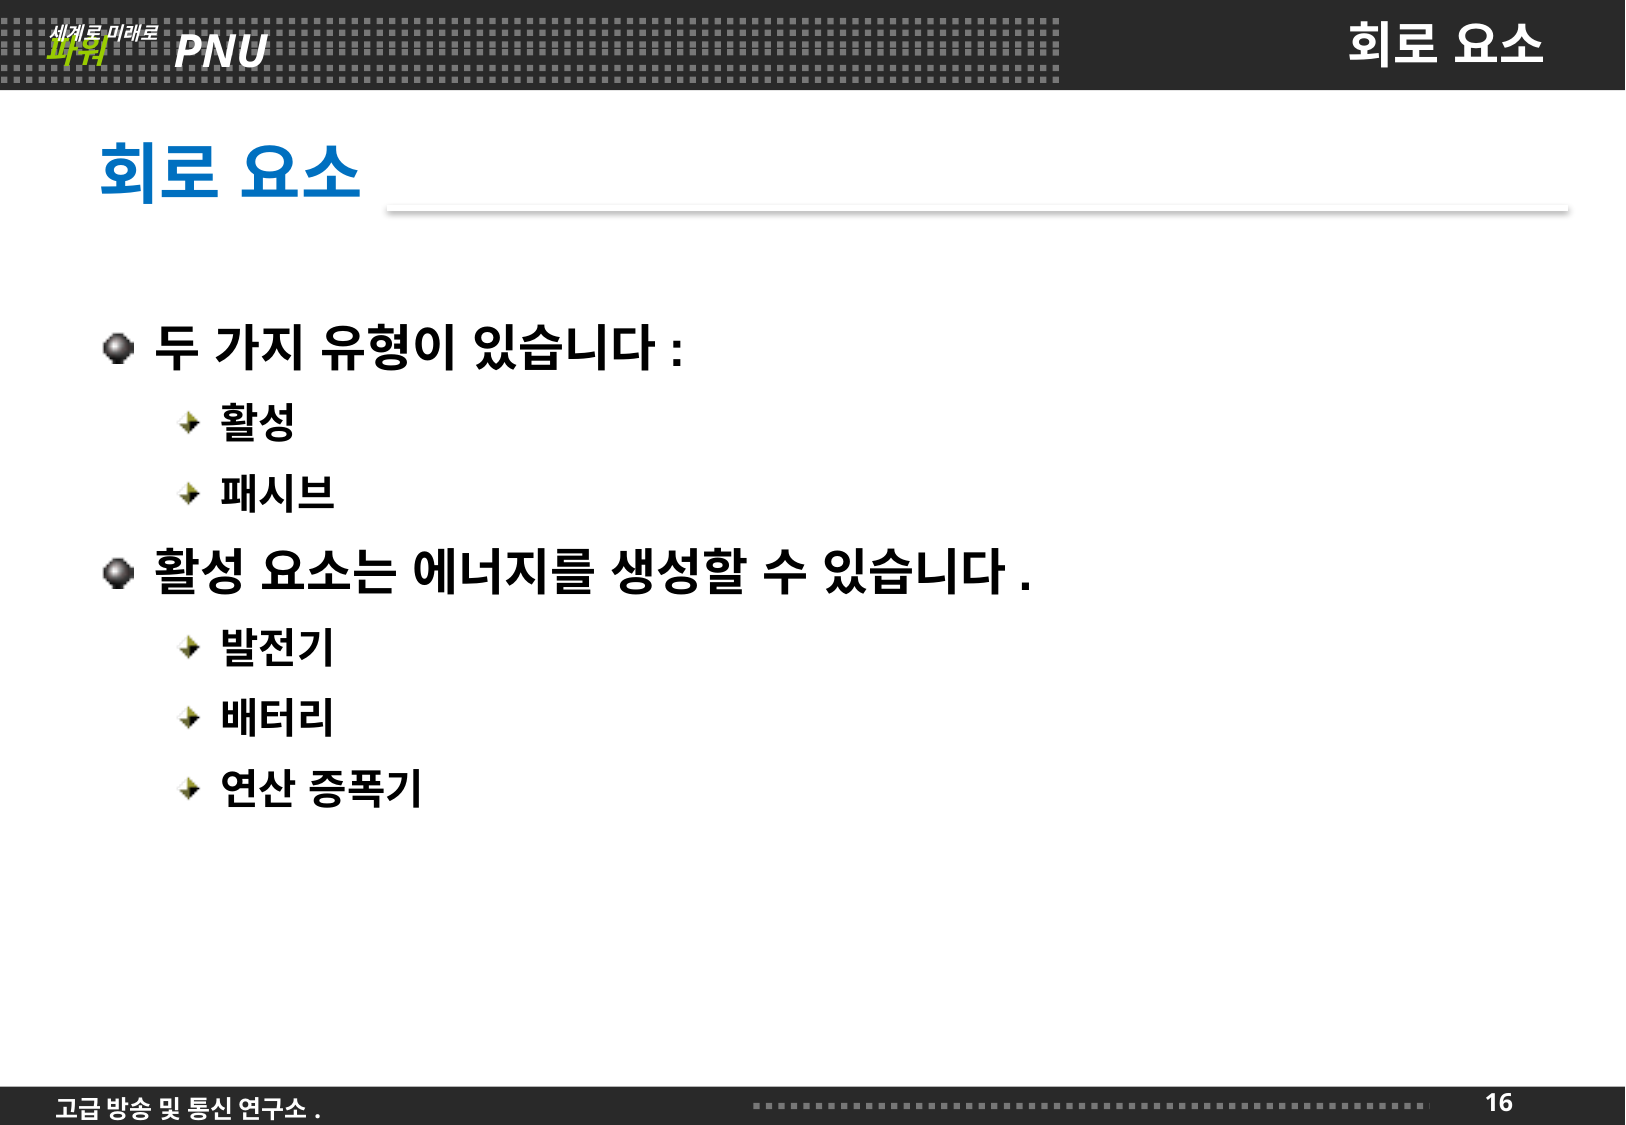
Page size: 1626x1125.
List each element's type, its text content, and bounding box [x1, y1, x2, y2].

picture [98, 553, 134, 589]
picture [173, 478, 203, 508]
picture [173, 702, 203, 732]
picture [173, 631, 203, 662]
picture [173, 773, 203, 803]
list 회로 요소 두 가지 유형이 있습니다: 활성 패시브 활성 요소는 에너지를 생성할 수 있습니다. 발전기 배터리 연산 증폭기 [83, 123, 1534, 1047]
picture [173, 407, 203, 437]
title 회로 요소 [0, 0, 1625, 89]
picture [98, 328, 134, 364]
